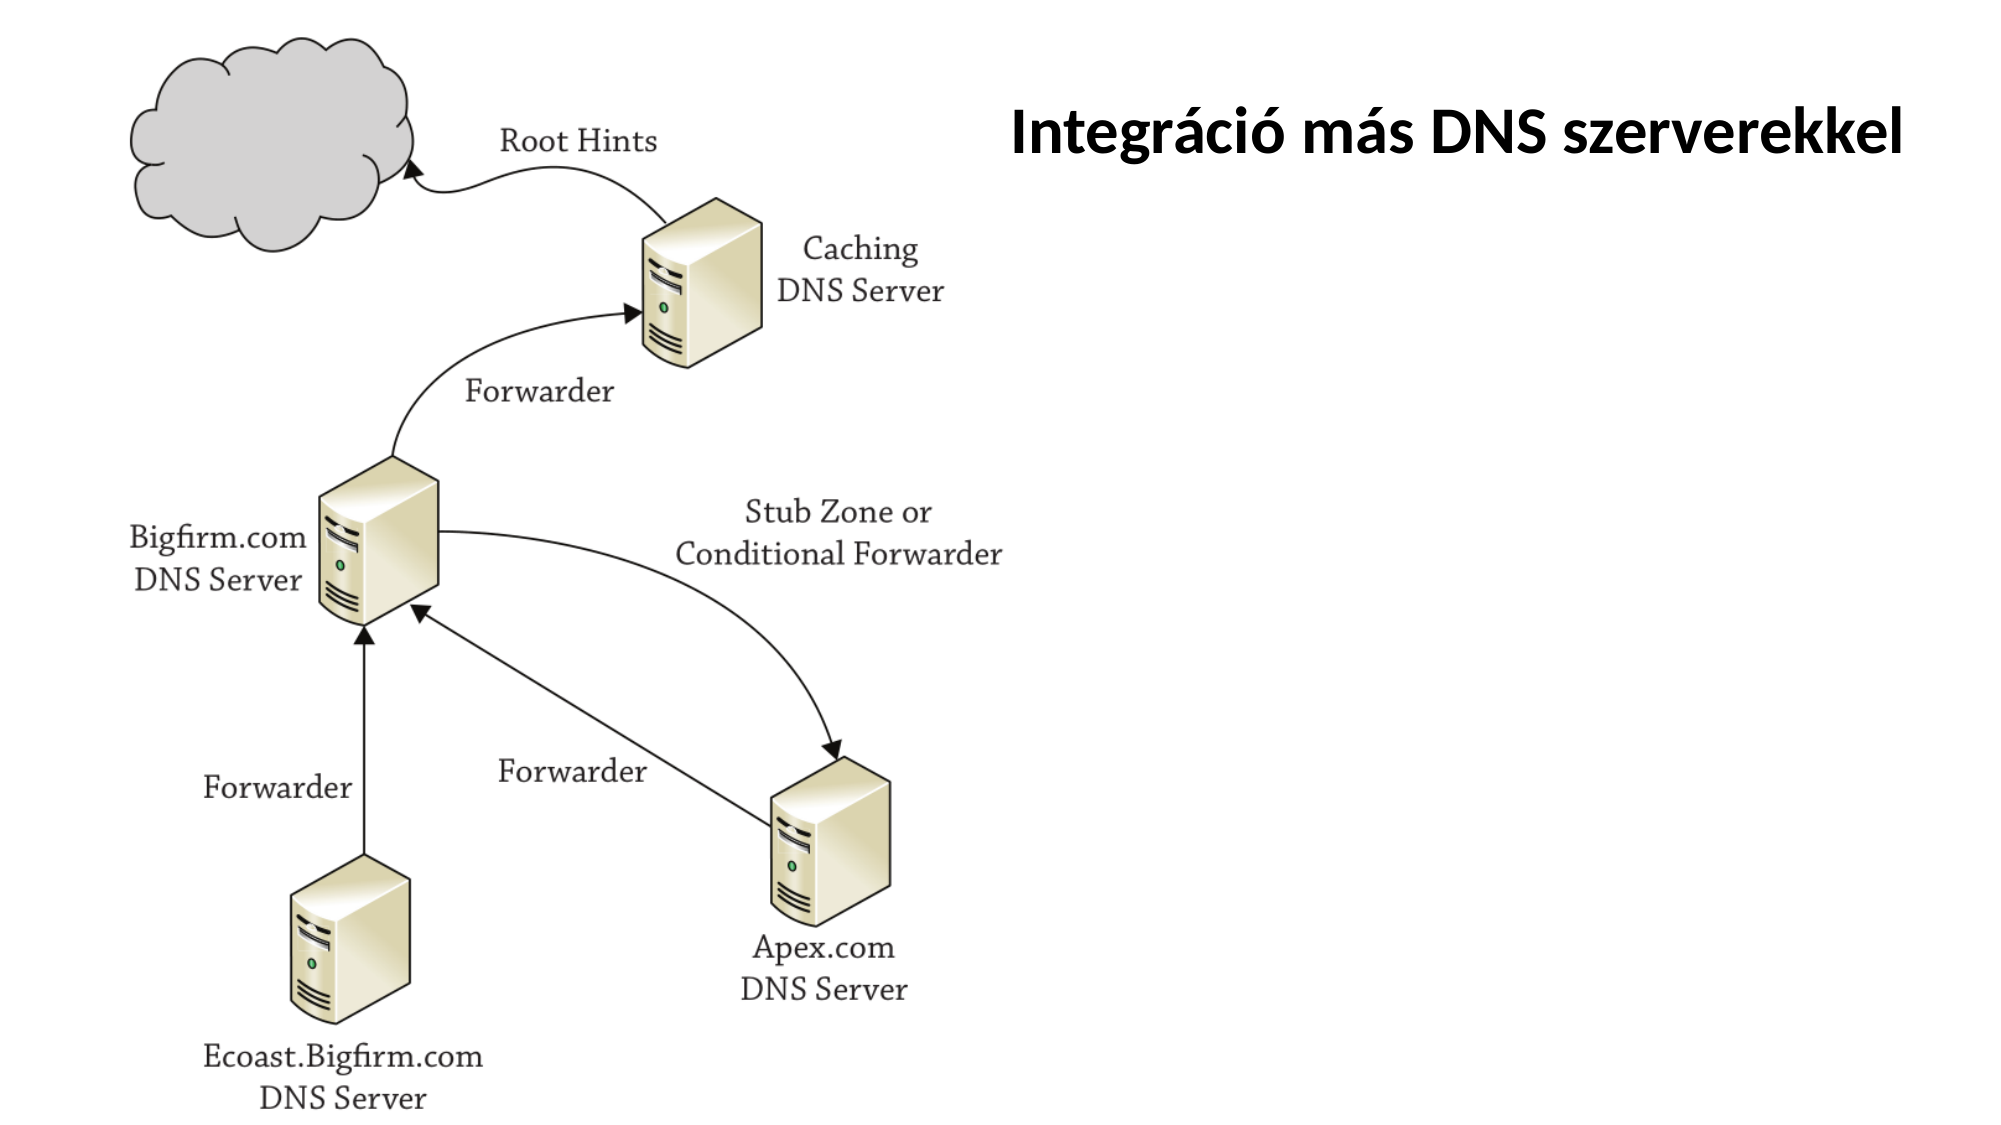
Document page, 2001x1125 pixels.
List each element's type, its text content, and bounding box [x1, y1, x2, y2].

text_box Integráció más DNS szerverekkel [1028, 79, 1933, 175]
picture [87, 0, 1028, 1125]
